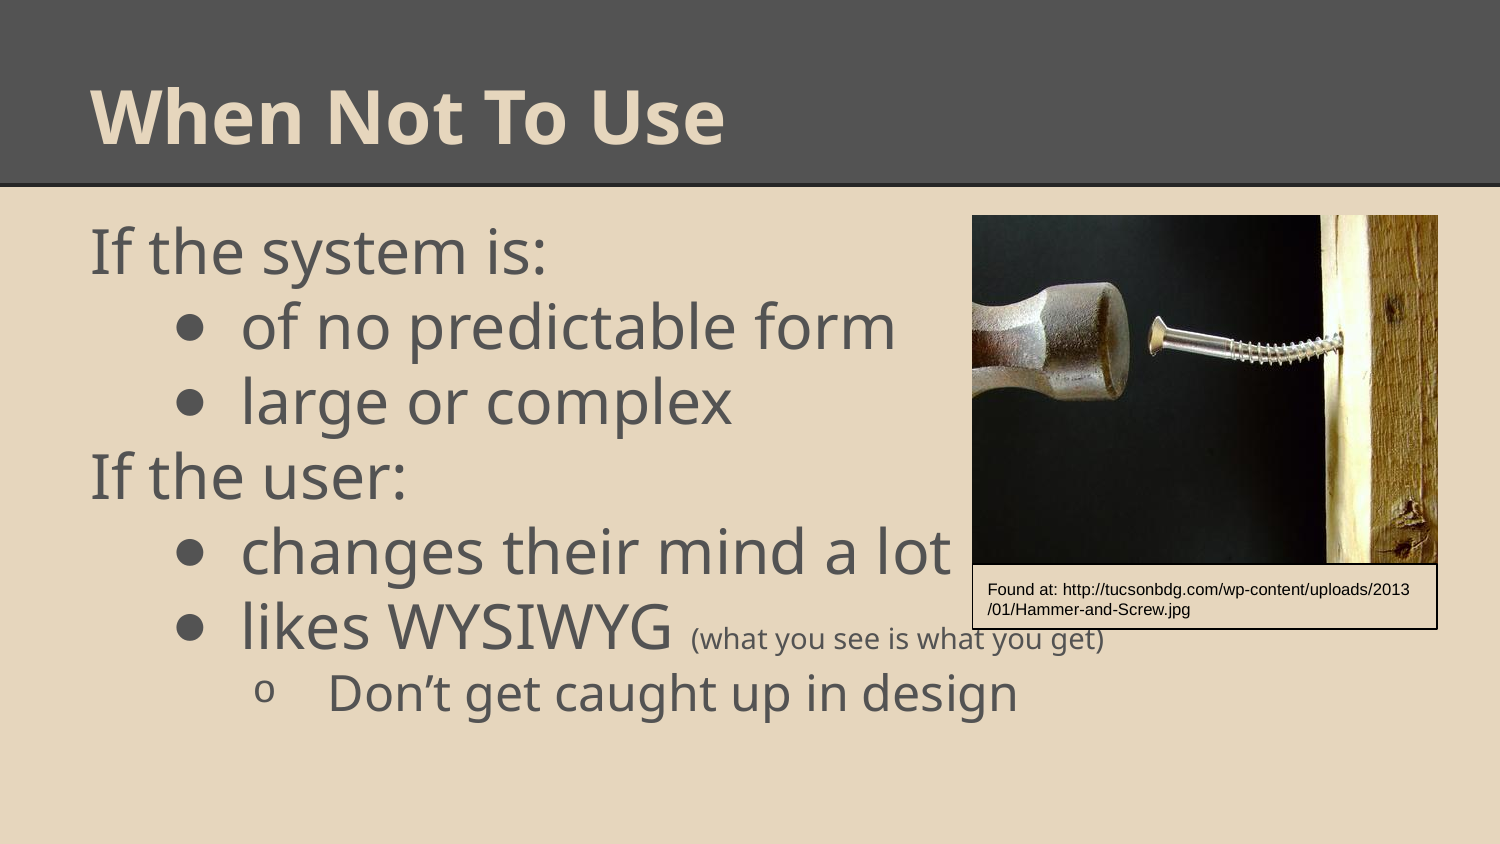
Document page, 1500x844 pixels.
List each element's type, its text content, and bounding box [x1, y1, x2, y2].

title When Not To Use [75, 33, 1425, 175]
list If the system is: of no predictable form large or complex If the user: changes their mind a lot likes WYSIWYG (what you see is what you get) Don’t get caught up in design [75, 196, 1425, 808]
text_box Found at: http://tucsonbdg.com/wp-content/uploads/2013 /01/Hammer-and-Screw.jpg [972, 572, 1438, 629]
picture [972, 215, 1438, 565]
